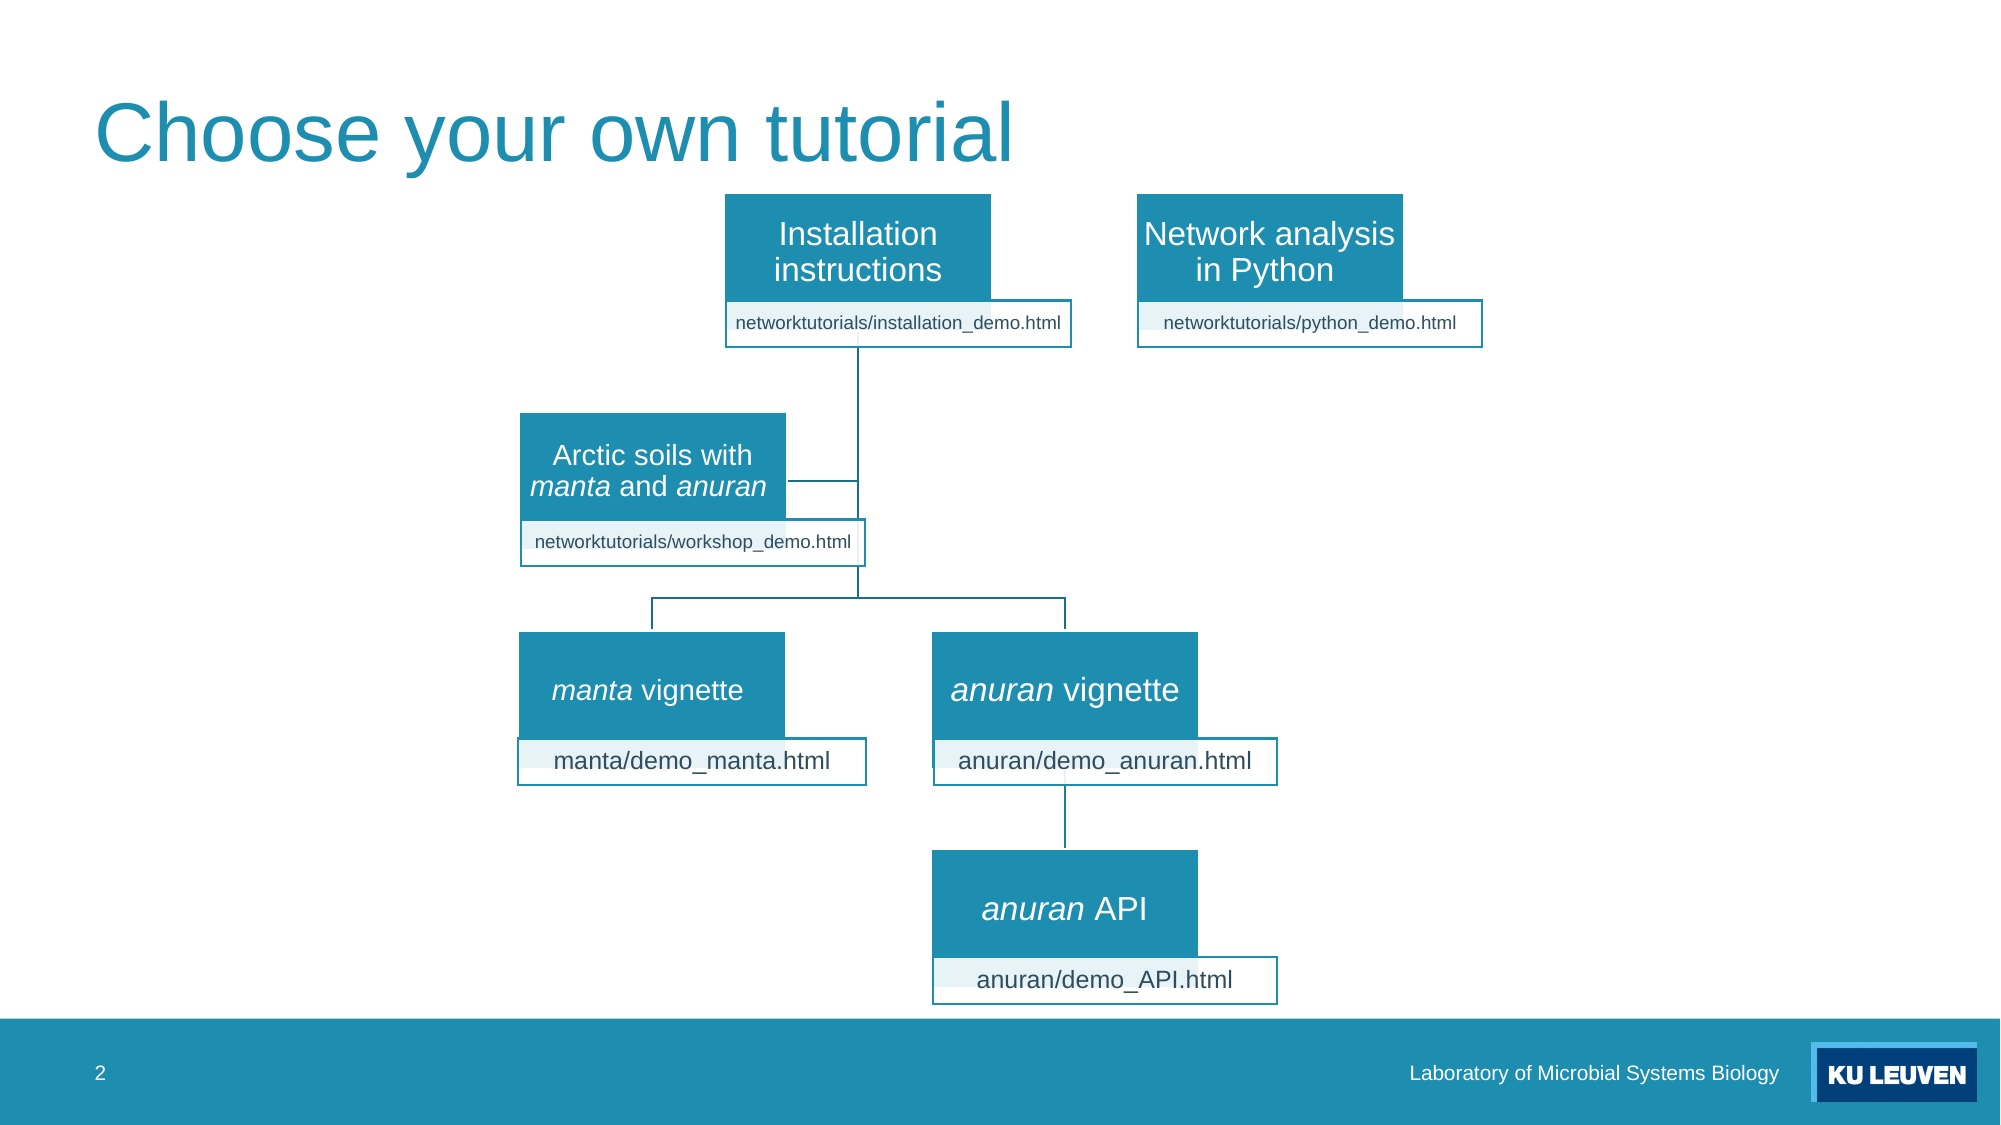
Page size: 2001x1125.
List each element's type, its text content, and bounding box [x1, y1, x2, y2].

footer Laboratory of Microbial Systems Biology [989, 1018, 1809, 1125]
picture [1811, 1042, 1977, 1102]
slide_number 2 [94, 1018, 201, 1125]
title Choose your own tutorial [94, 33, 1906, 192]
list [94, 192, 1906, 1004]
